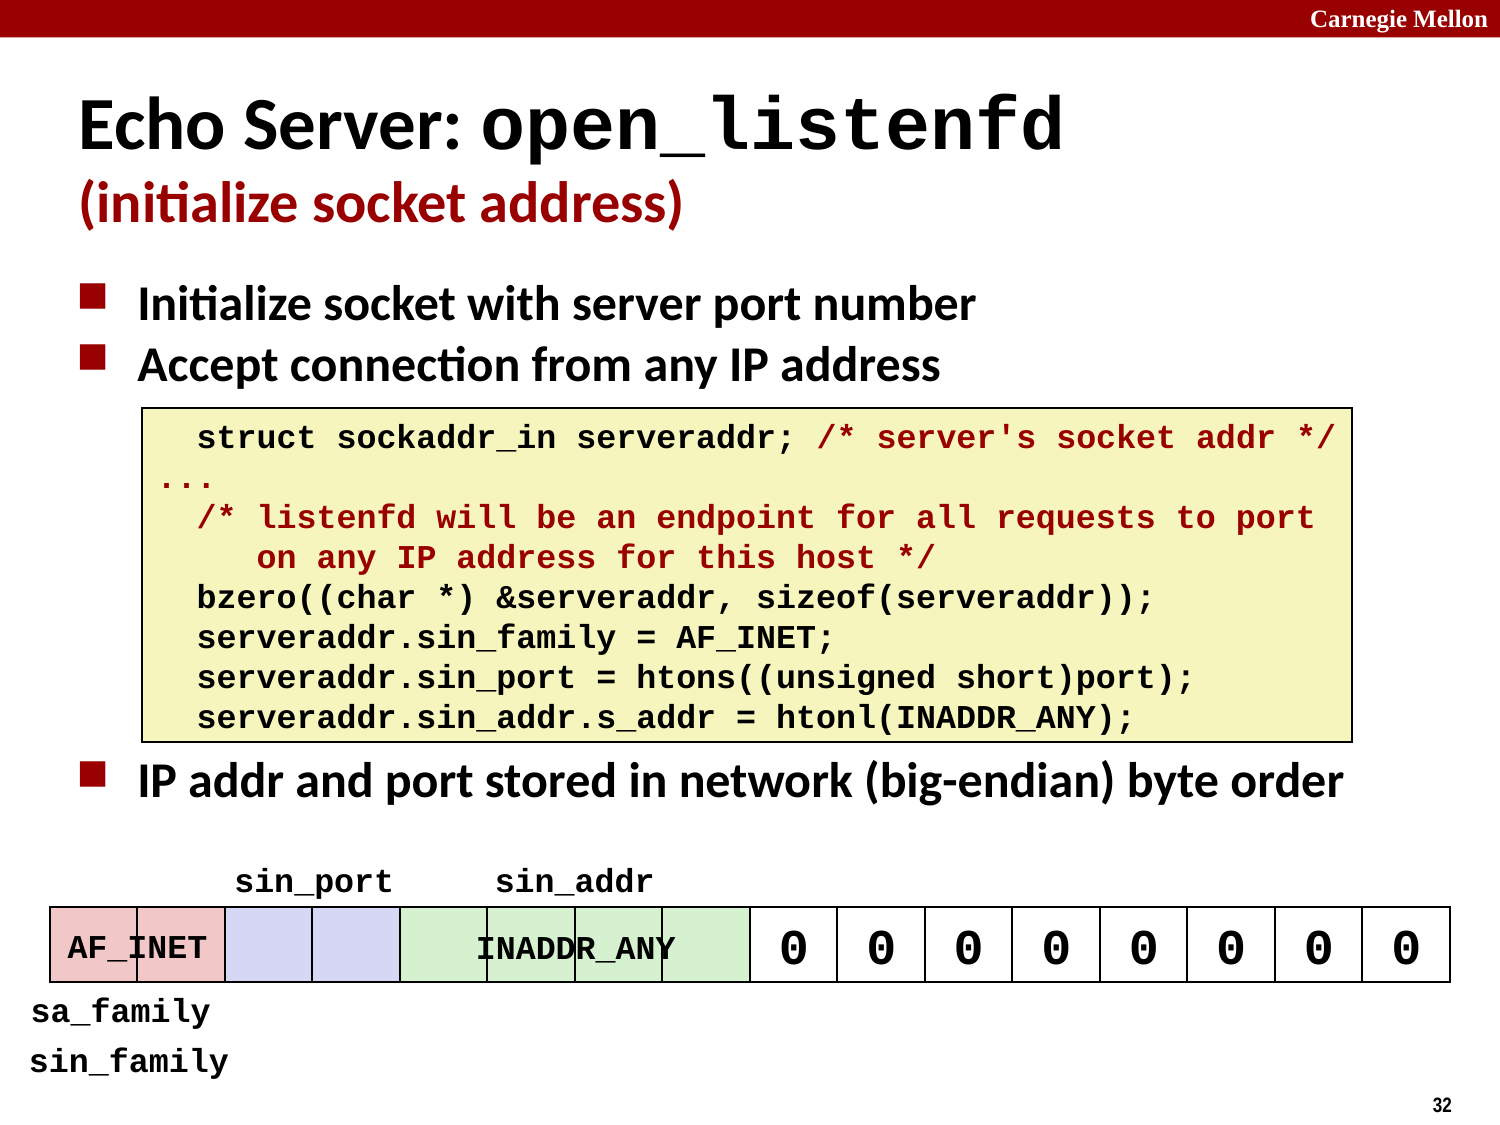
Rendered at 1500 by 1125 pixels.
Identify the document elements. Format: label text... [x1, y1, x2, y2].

text_box struct sockaddr_in serveraddr; /* server's socket addr */ ... /* listenfd will be an endpoint for all requests to port on any IP address for this host */ bzero((char *) &serveraddr, sizeof(serveraddr)); serveraddr.sin_family = AF_INET; serveraddr.sin_port = htons((unsigned short)port); serveraddr.sin_addr.s_addr = htonl(INADDR_ANY); [141, 407, 1352, 742]
text_box sin_port [219, 852, 410, 907]
text_box INADDR_ANY [460, 918, 691, 974]
text_box [662, 907, 749, 983]
text_box [49, 907, 137, 982]
text_box [574, 907, 662, 918]
text_box [574, 974, 662, 983]
text_box 0 [1012, 907, 1099, 983]
text_box [137, 907, 224, 982]
text_box [224, 907, 312, 983]
text_box [312, 907, 399, 983]
text_box [487, 907, 574, 918]
text_box 0 [1362, 907, 1450, 983]
text_box sin_addr [480, 851, 670, 907]
text_box 0 [837, 907, 924, 983]
text_box 0 [749, 907, 837, 983]
text_box 0 [924, 907, 1012, 983]
text_box [487, 974, 574, 983]
text_box sa_family [15, 982, 226, 1031]
text_box 0 [1274, 907, 1362, 983]
text_box 0 [1099, 907, 1187, 983]
text_box sin_family [13, 1031, 244, 1087]
text_box 0 [1187, 907, 1274, 983]
text_box AF_INET [52, 917, 223, 973]
list Initialize socket with server port number Accept connection from any IP address IP addr and port stored in network (big-endian) byte order [65, 271, 1494, 424]
text_box [399, 907, 487, 983]
title Echo Server: open_listenfd (initialize socket address) [63, 64, 1351, 245]
